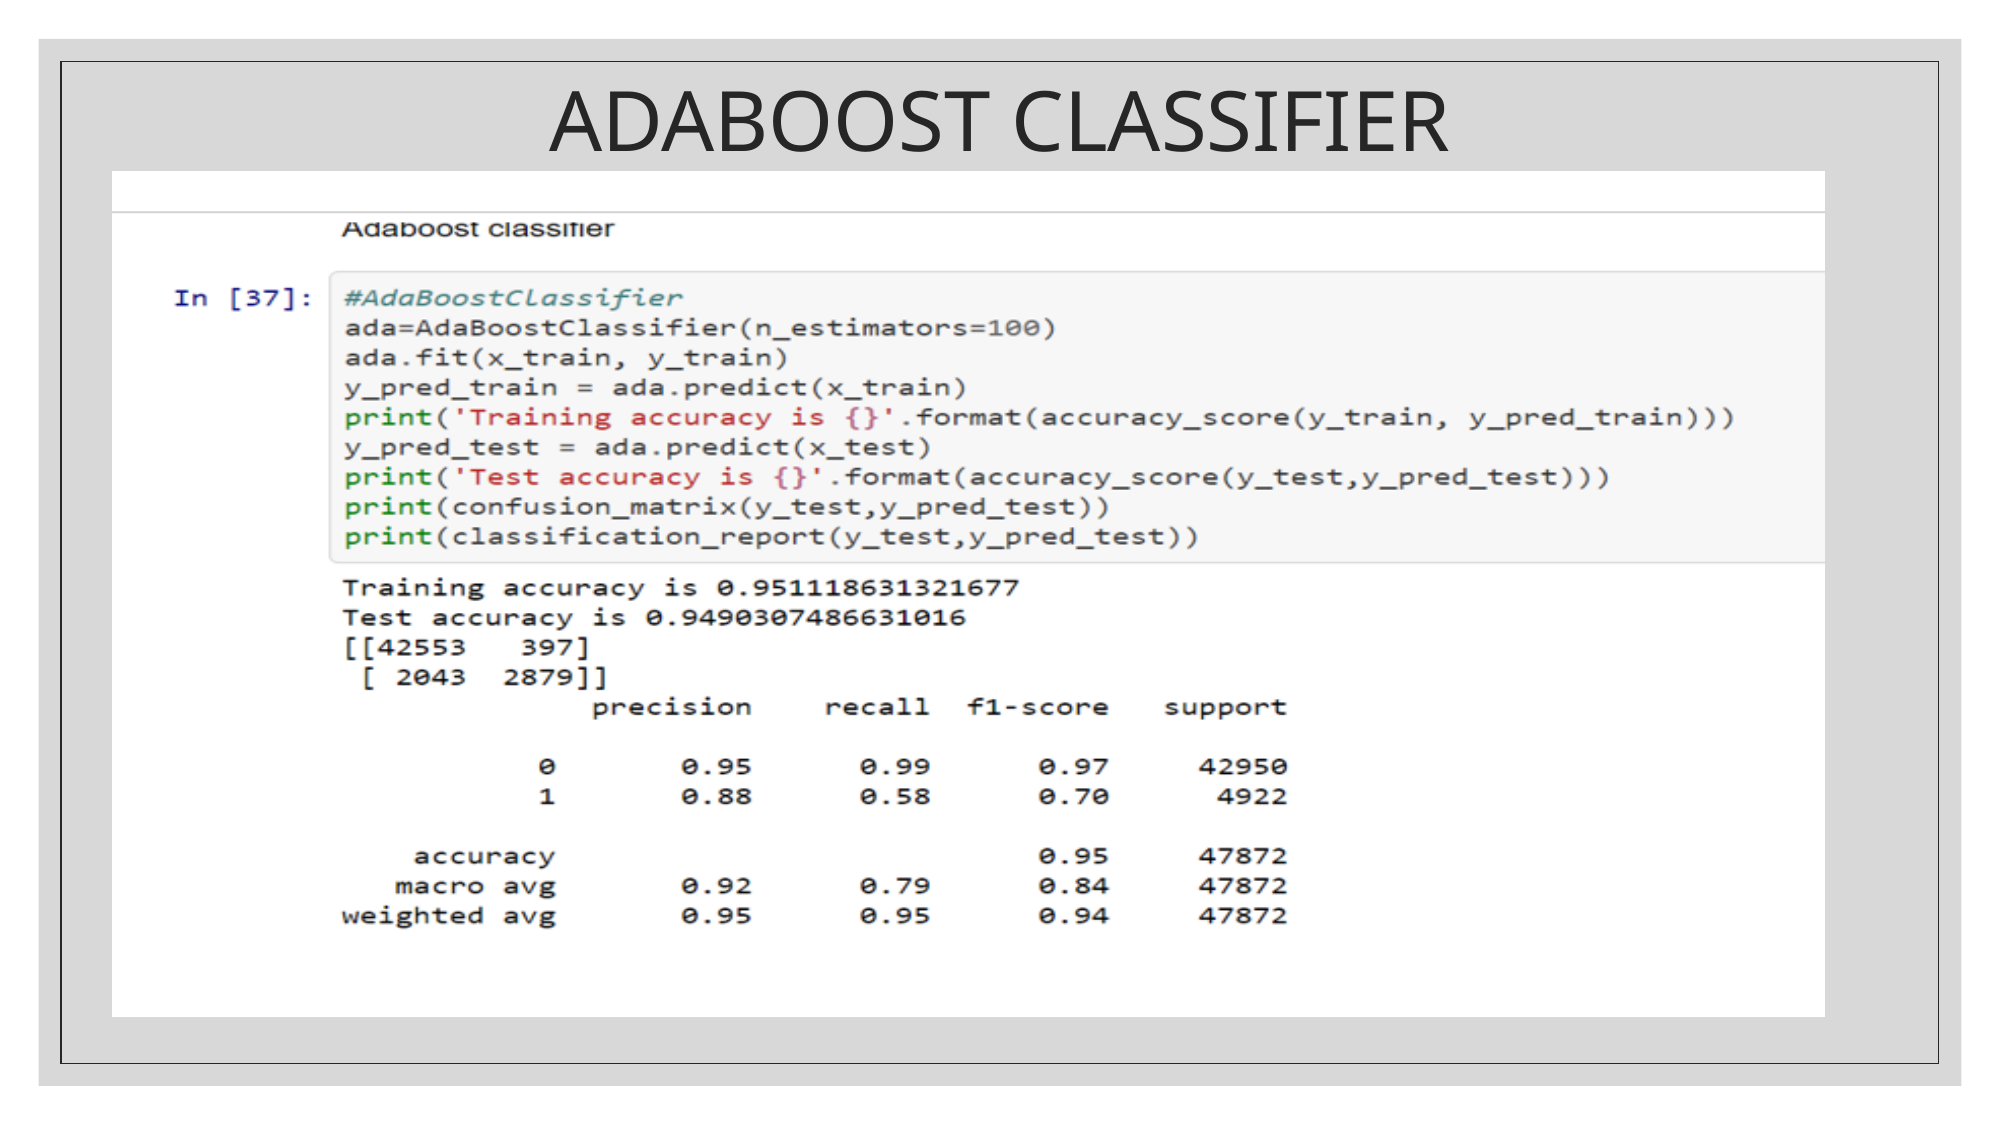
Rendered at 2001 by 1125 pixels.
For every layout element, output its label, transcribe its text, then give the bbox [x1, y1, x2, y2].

title ADABOOST CLASSIFIER [174, 12, 1825, 167]
picture [112, 171, 1825, 1017]
